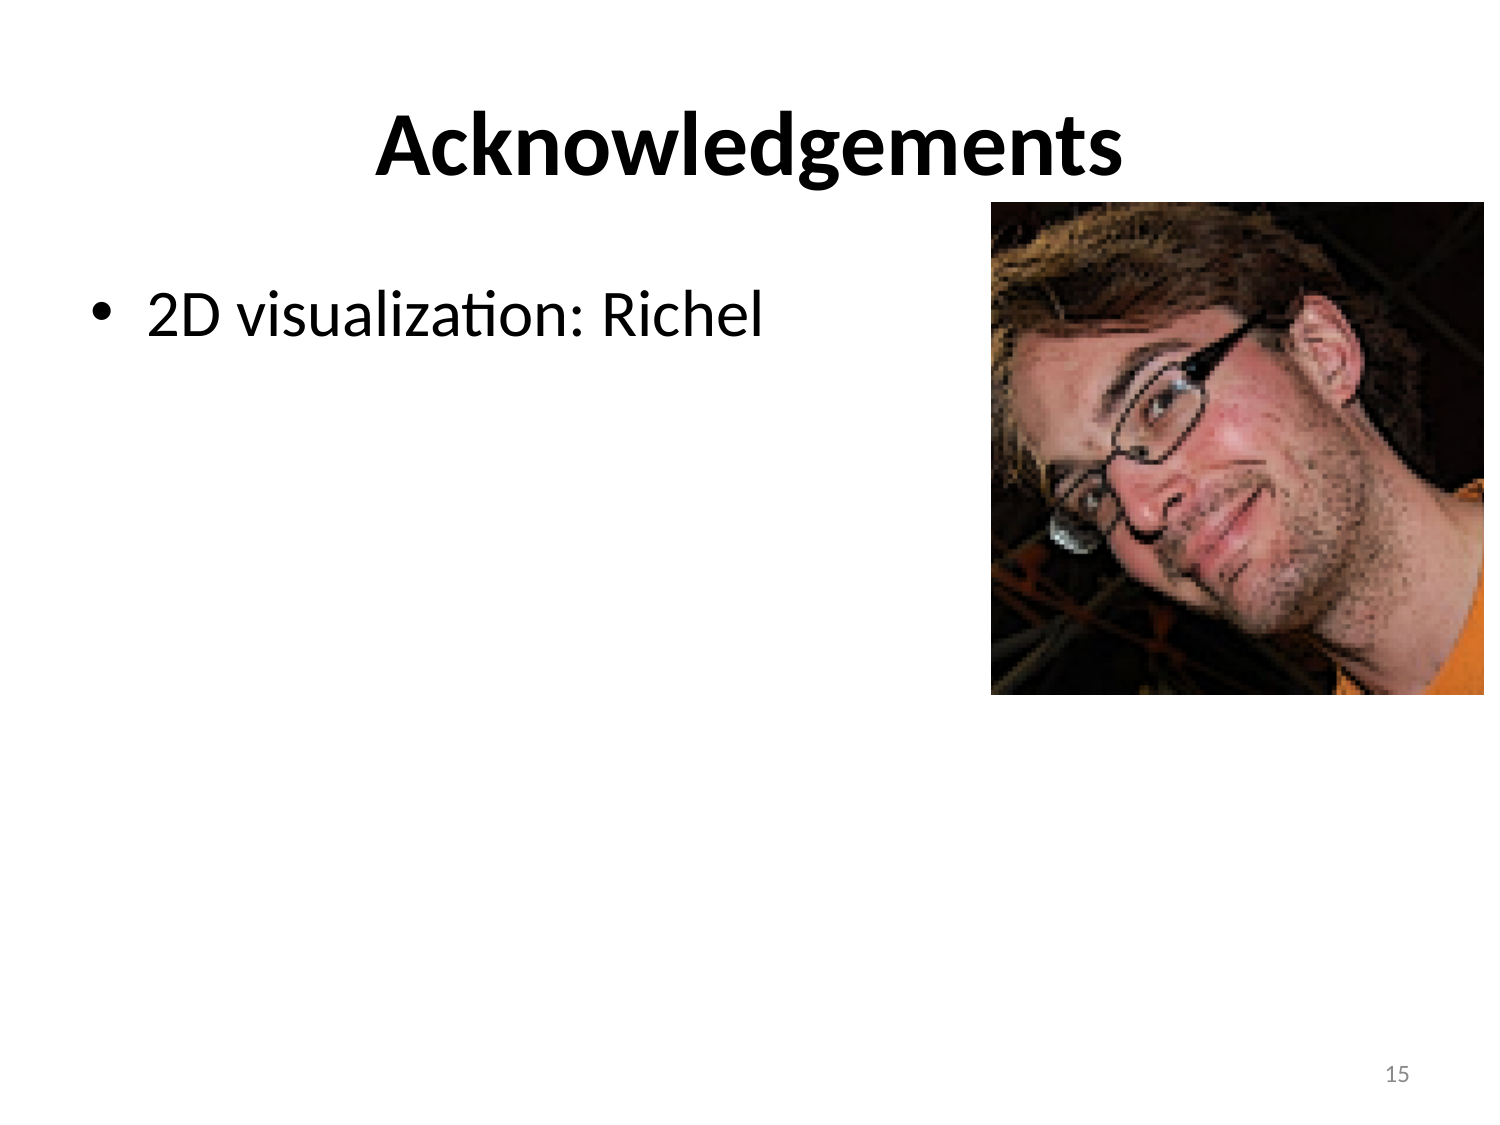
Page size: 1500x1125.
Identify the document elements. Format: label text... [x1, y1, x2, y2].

slide_number 15 [1074, 1042, 1425, 1103]
title Acknowledgements [75, 45, 1425, 233]
list 2D visualization: Richel [75, 262, 1425, 1005]
picture [990, 201, 1484, 695]
